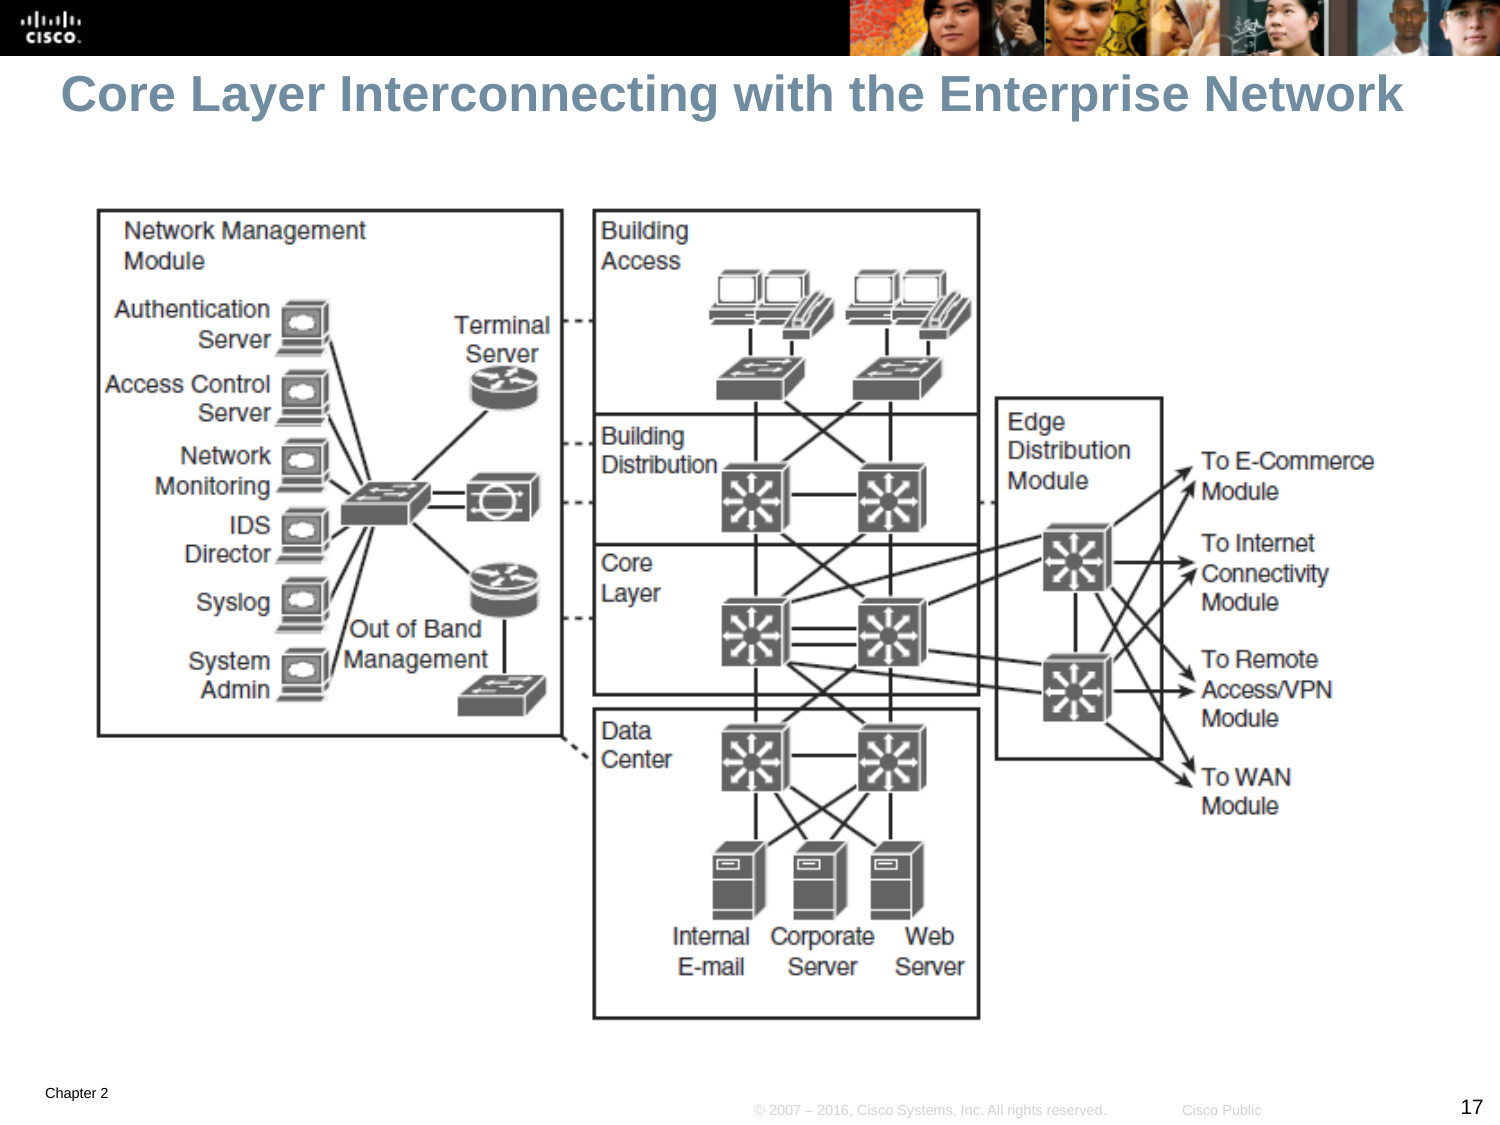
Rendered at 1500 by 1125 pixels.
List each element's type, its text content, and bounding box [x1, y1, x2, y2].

title Core Layer Interconnecting with the Enterprise Network [45, 59, 1444, 182]
picture [0, 0, 1500, 56]
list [90, 201, 1400, 1030]
